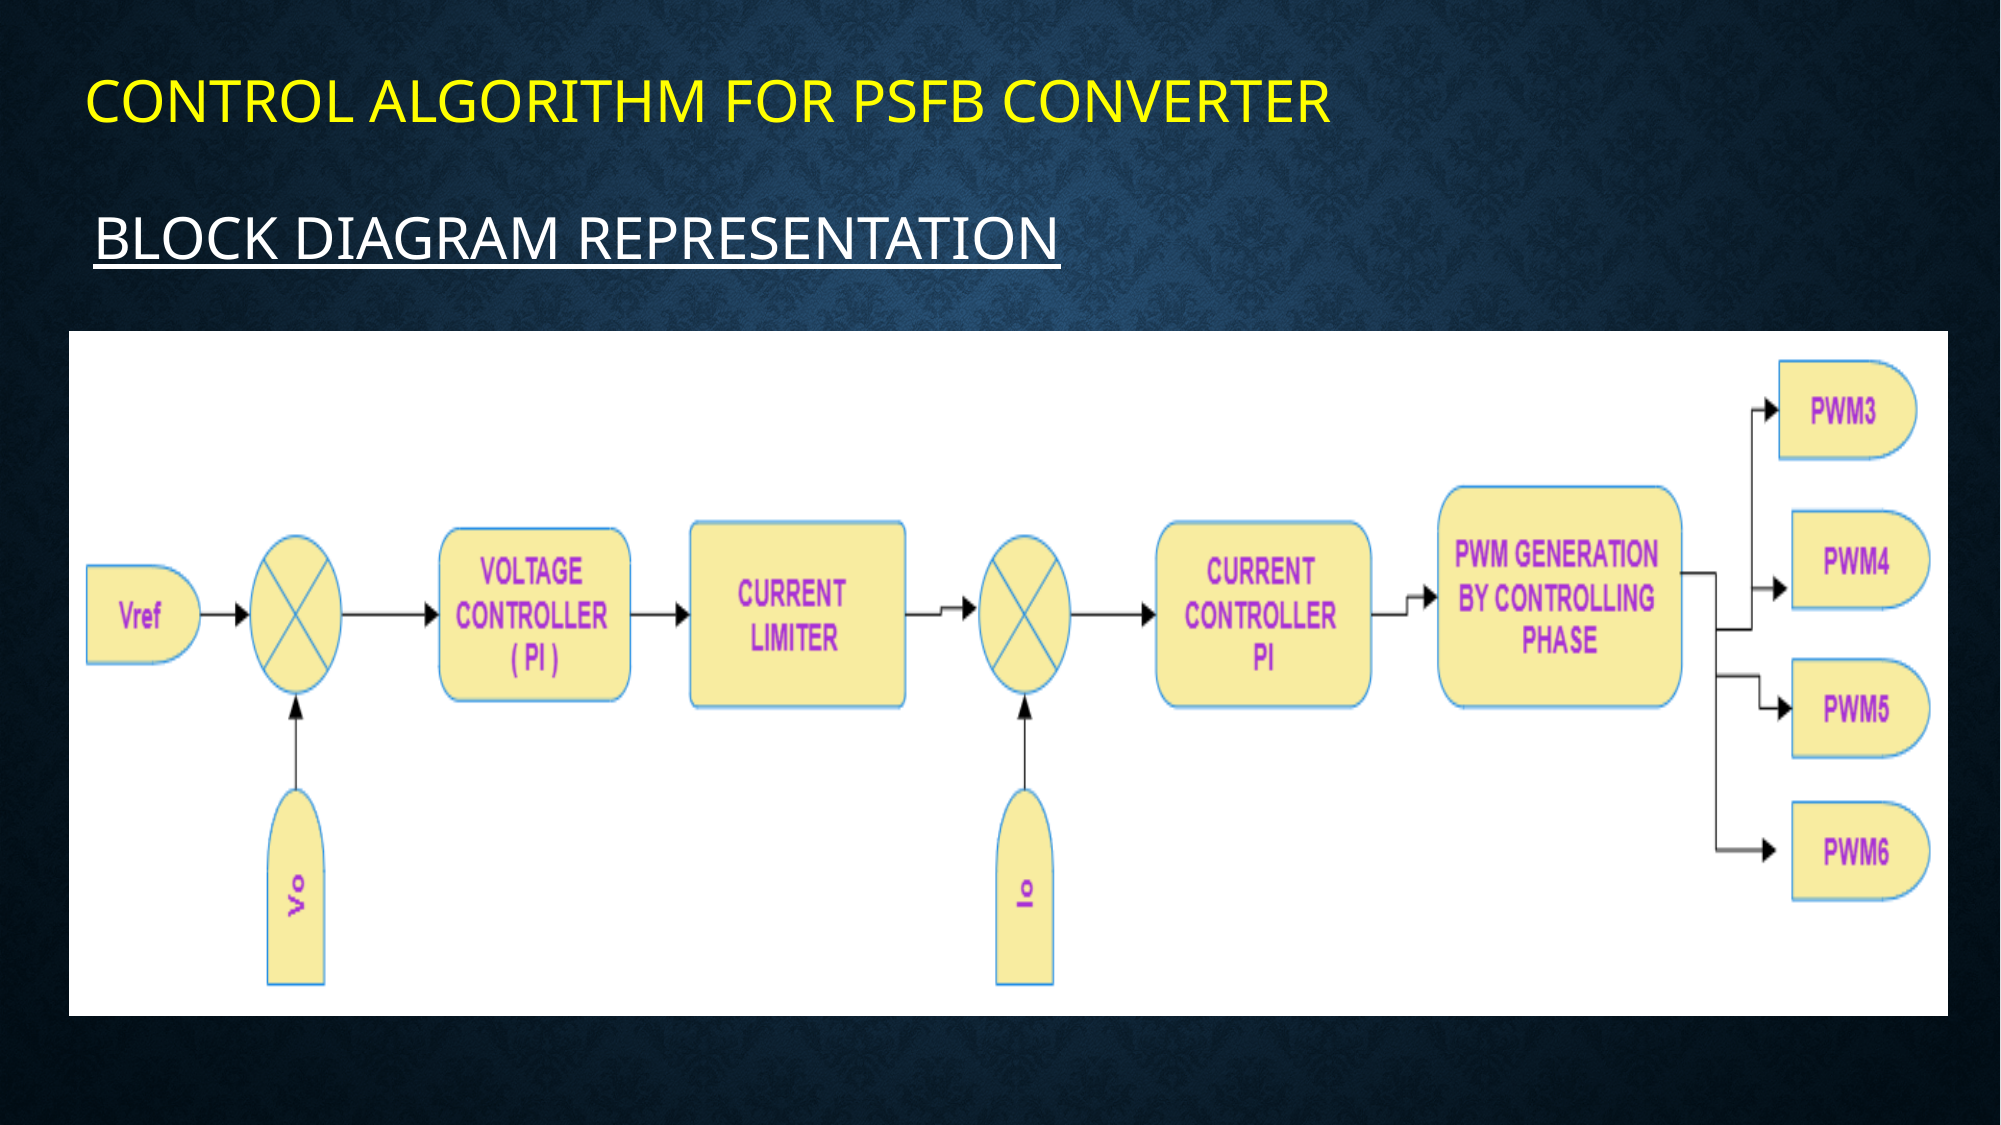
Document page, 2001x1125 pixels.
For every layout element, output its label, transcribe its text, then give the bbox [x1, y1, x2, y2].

picture [69, 331, 1948, 1017]
text_box CONTROL ALGORITHM FOR PSFB CONVERTER [69, 56, 1931, 142]
text_box BLOCK DIAGRAM REPRESENTATION [78, 194, 1939, 279]
